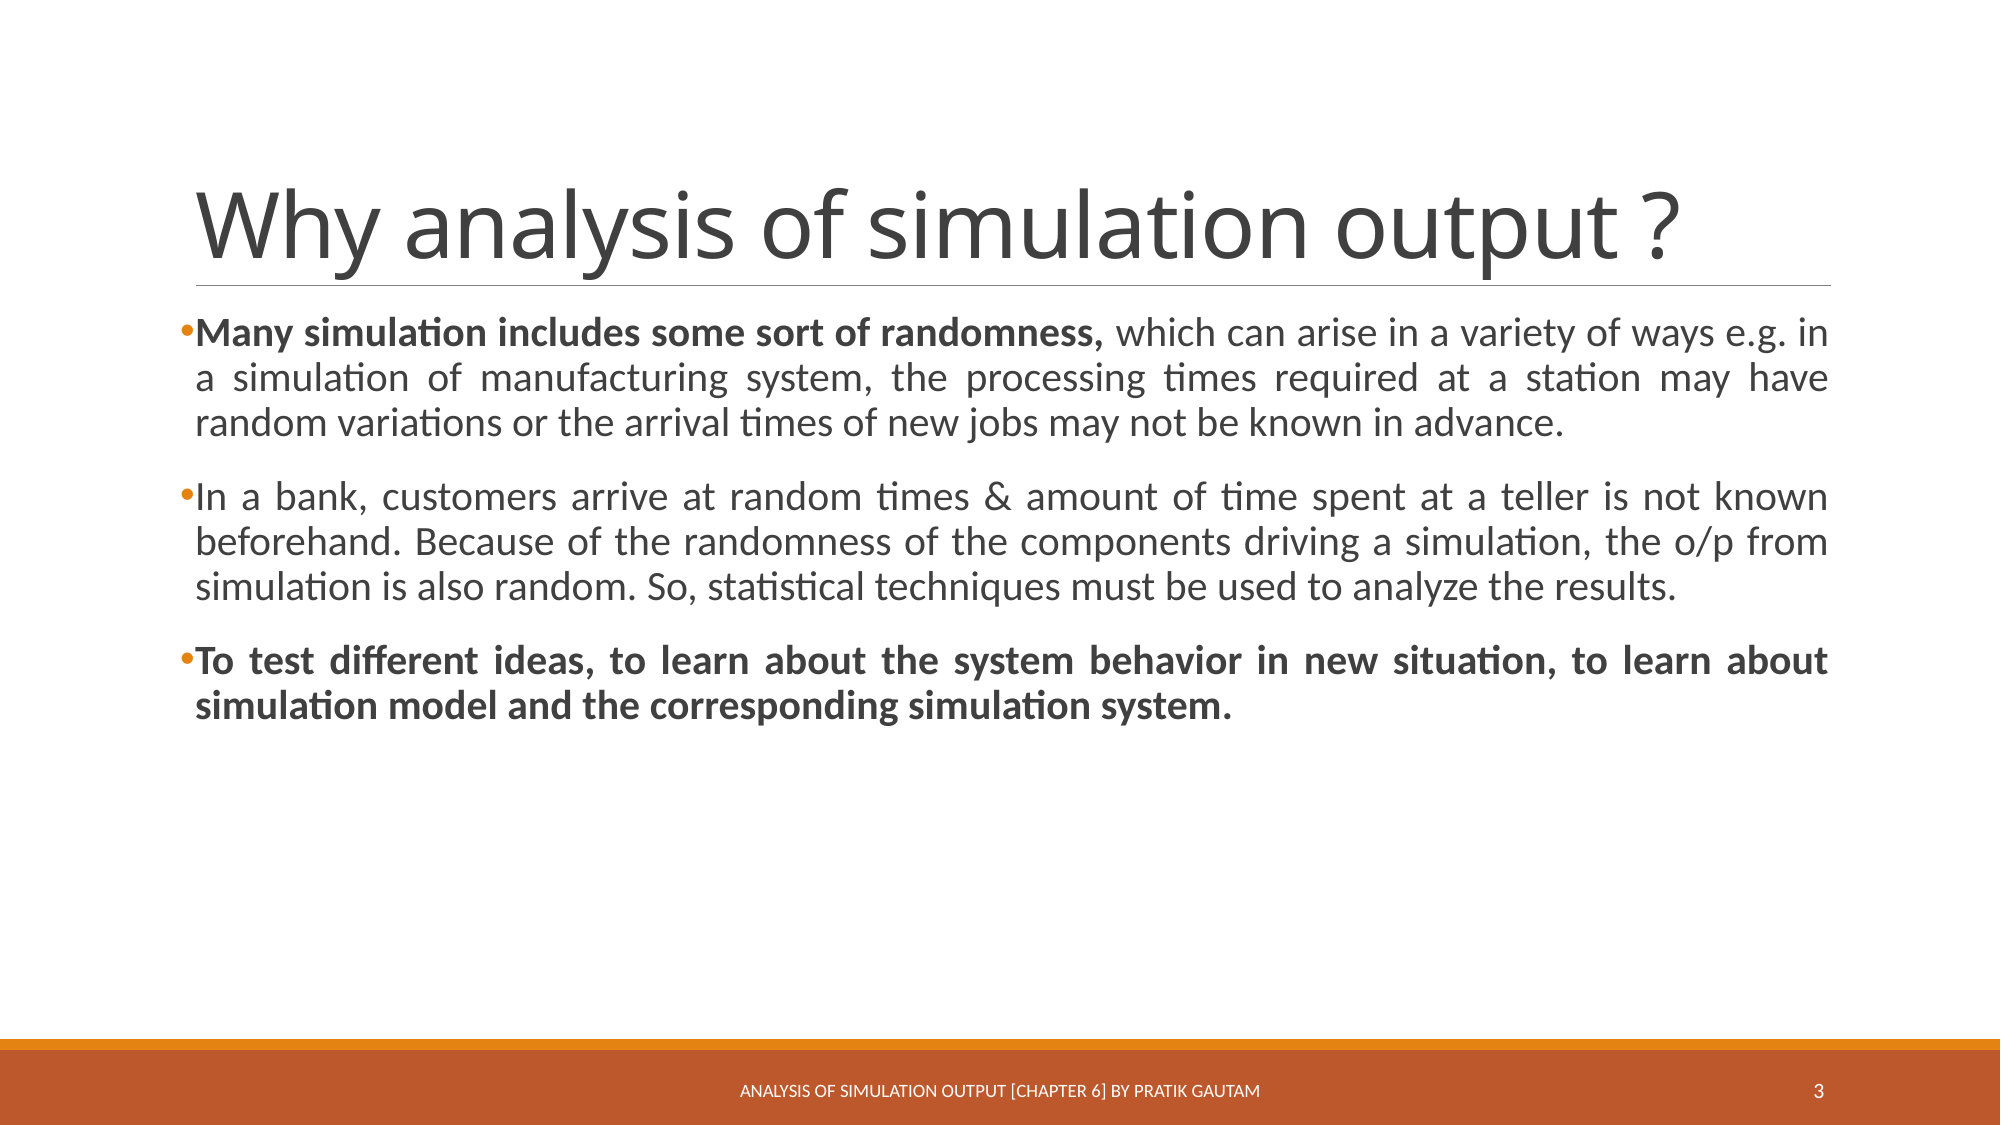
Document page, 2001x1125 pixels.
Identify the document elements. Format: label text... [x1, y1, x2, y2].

title Why analysis of simulation output ? [180, 47, 1830, 285]
slide_number 3 [1624, 1059, 1840, 1120]
list Many simulation includes some sort of randomness, which can arise in a variety of ways e.g. in a simulation of manufacturing system, the processing times required at a station may have random variations or the arrival times of new jobs may not be known in advance. In a bank, customers arrive at random times & amount of time spent at a teller is not known beforehand. Because of the randomness of the components driving a simulation, the o/p from simulation is also random. So, statistical techniques must be used to analyze the results. To test different ideas, to learn about the system behavior in new situation, to learn about simulation model and the corresponding simulation system. [180, 302, 1830, 963]
footer Analysis of Simulation Output [Chapter 6] By Pratik Gautam [604, 1059, 1396, 1120]
